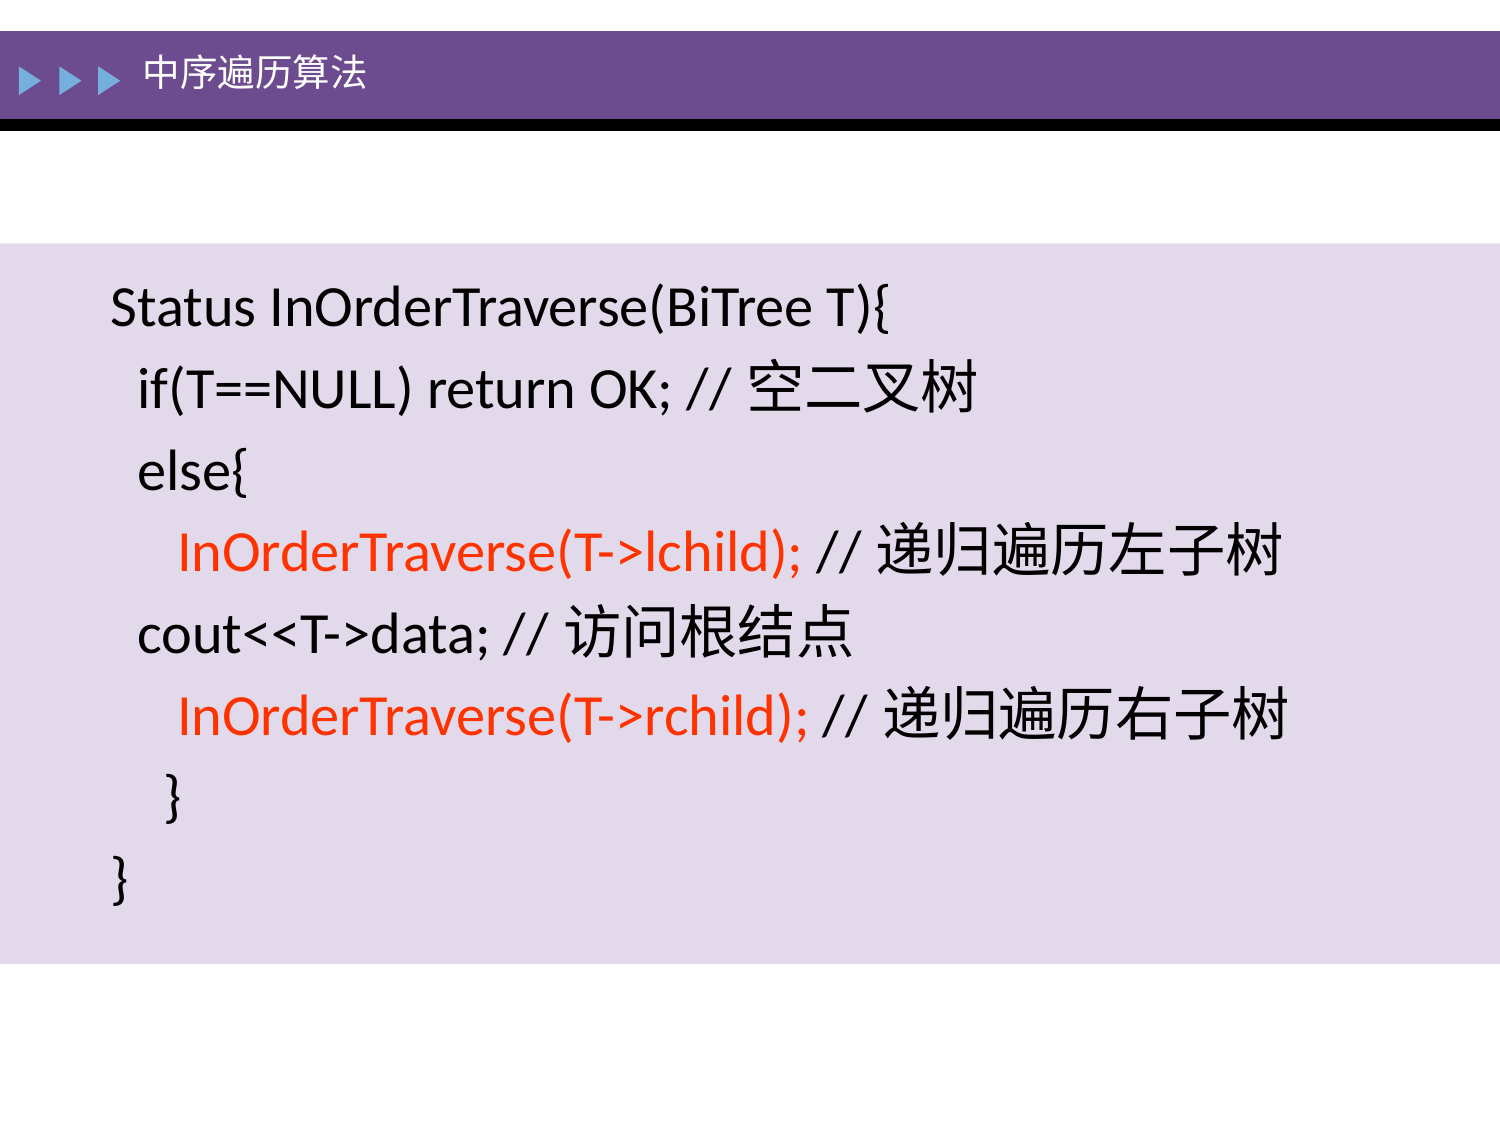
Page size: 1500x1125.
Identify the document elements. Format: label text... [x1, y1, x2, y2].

text_box [0, 243, 1500, 964]
text_box 中序遍历算法 [128, 28, 754, 114]
text_box Status InOrderTraverse(BiTree T){ if(T==NULL) return OK; //空二叉树 else{ InOrderTraverse(T->lchild); //递归遍历左子树 cout<<T->data; //访问根结点 InOrderTraverse(T->rchild); //递归遍历右子树 } } [96, 261, 1455, 947]
